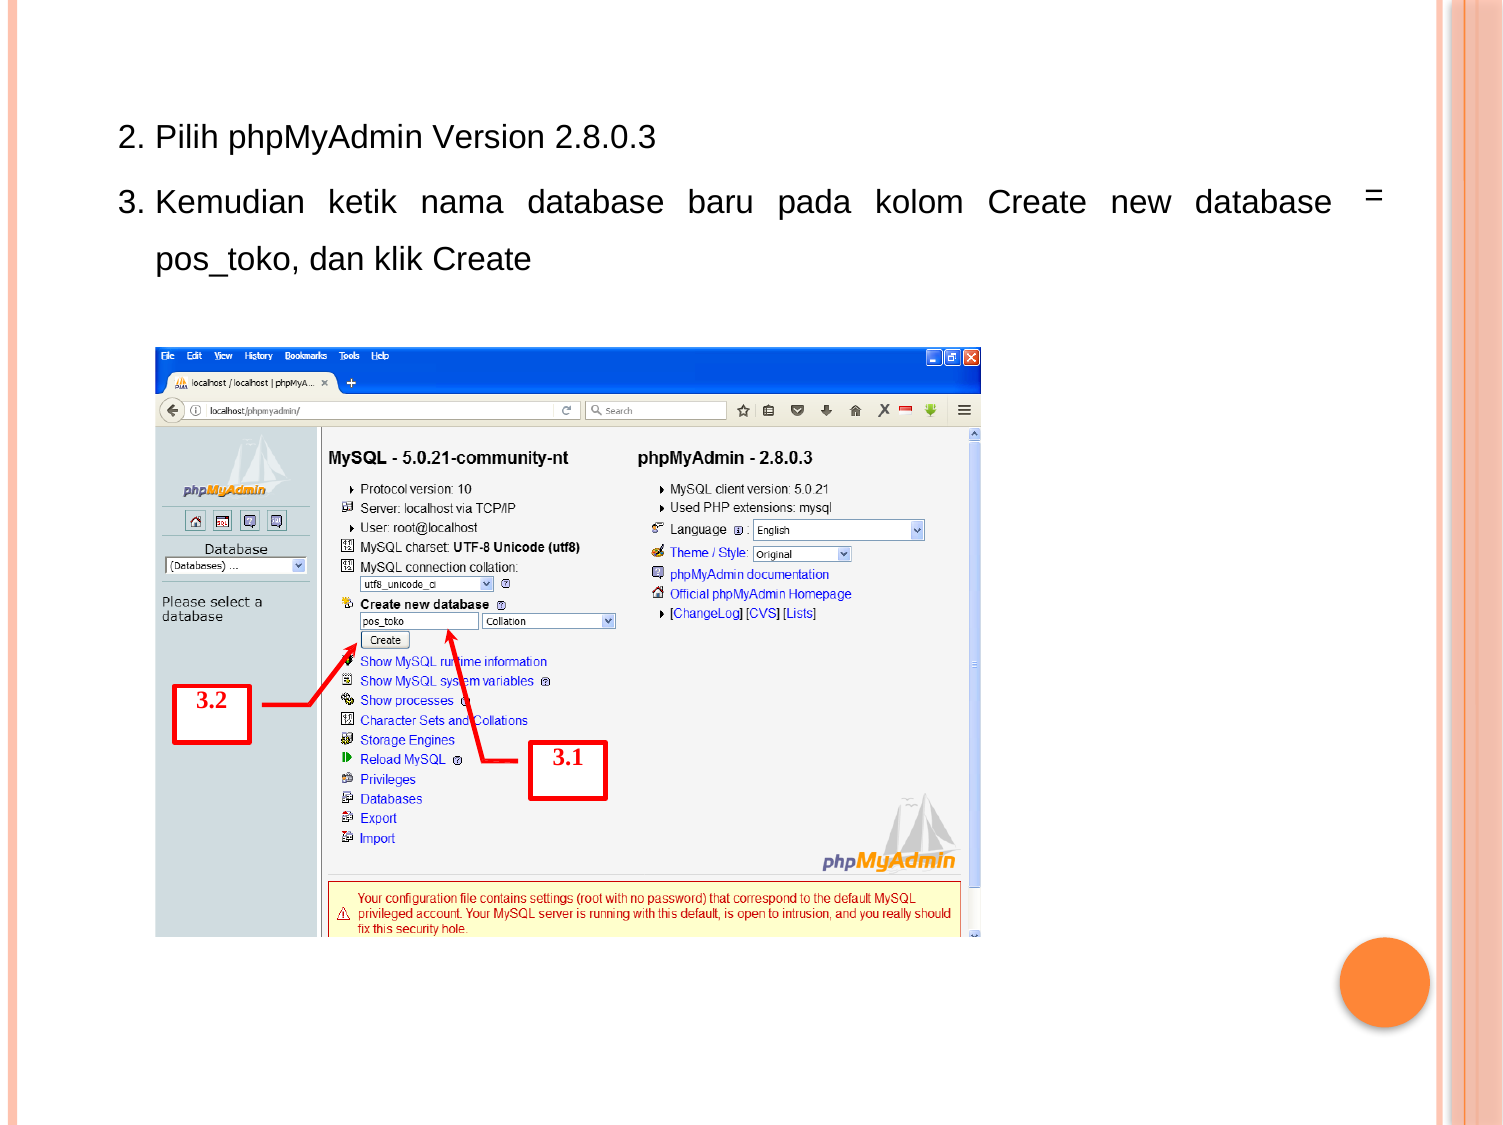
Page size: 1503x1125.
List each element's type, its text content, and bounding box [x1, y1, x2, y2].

text_box [261, 642, 358, 708]
text_box = [1362, 176, 1391, 215]
text_box 3.2 [174, 686, 250, 743]
text_box 2. Pilih phpMyAdmin Version 2.8.0.3 3. Kemudian ketik nama database baru pada kolom Create new database pos_toko, dan klik Create [115, 119, 1345, 272]
text_box 3.1 [530, 742, 606, 799]
text_box [444, 628, 519, 764]
text_box [155, 347, 981, 937]
